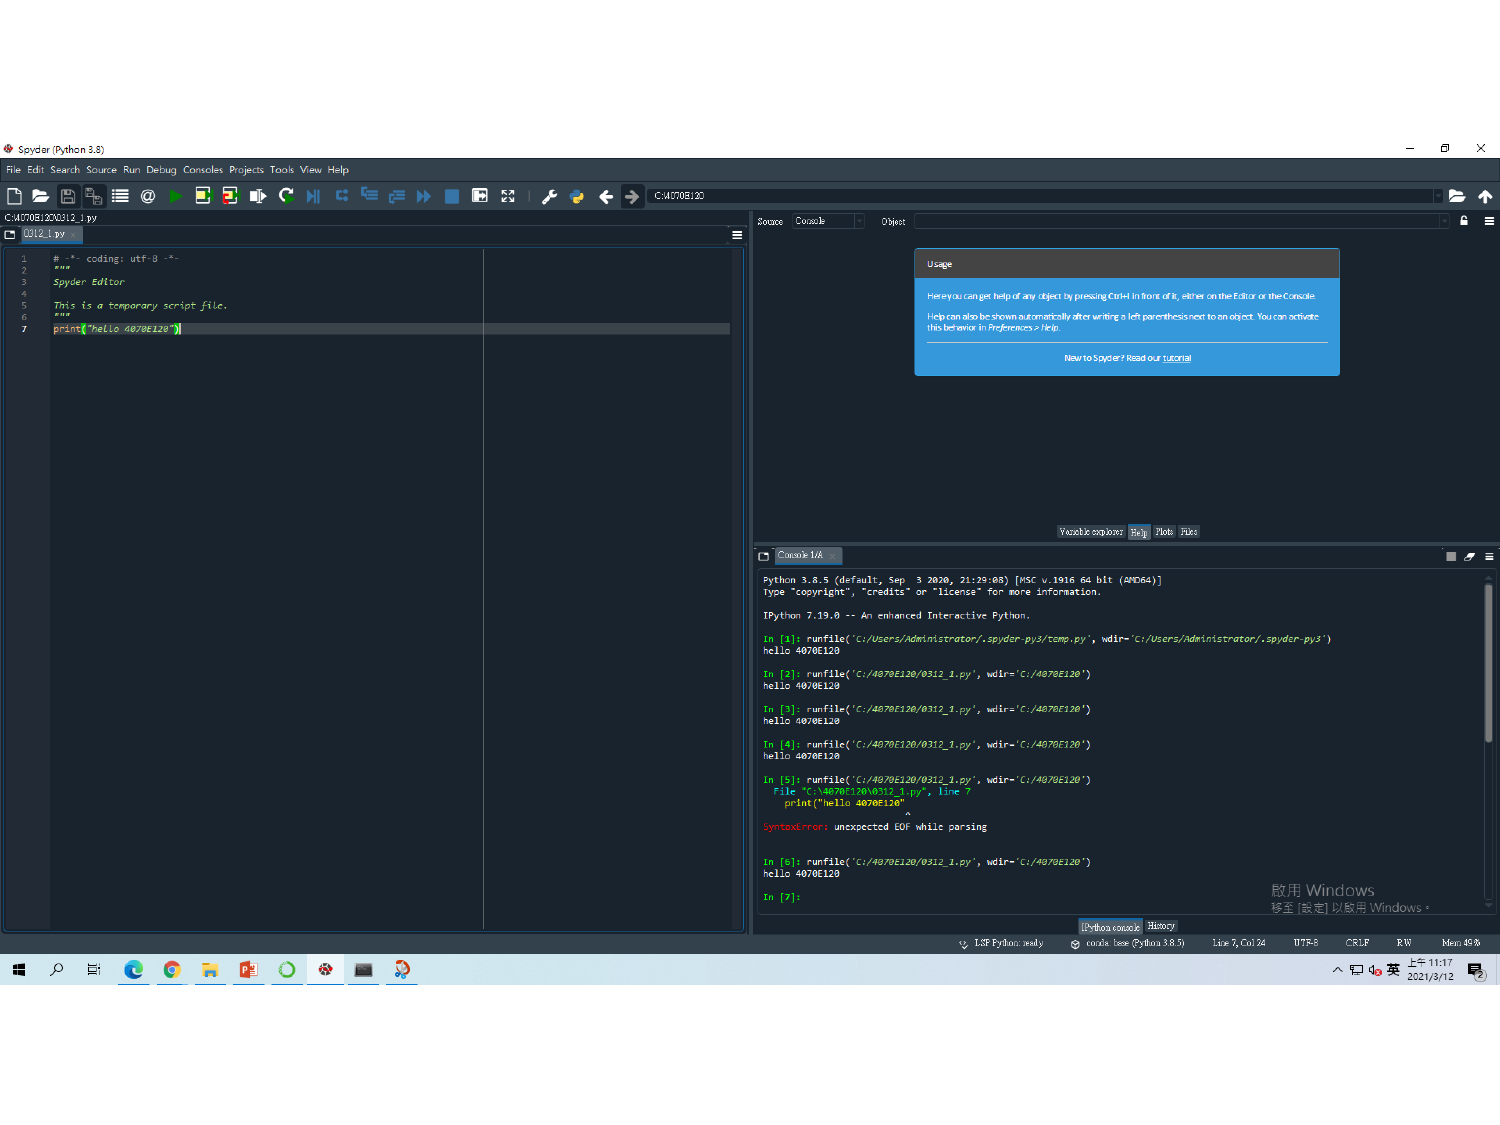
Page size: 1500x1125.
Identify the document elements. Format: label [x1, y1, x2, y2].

picture [0, 140, 1500, 985]
